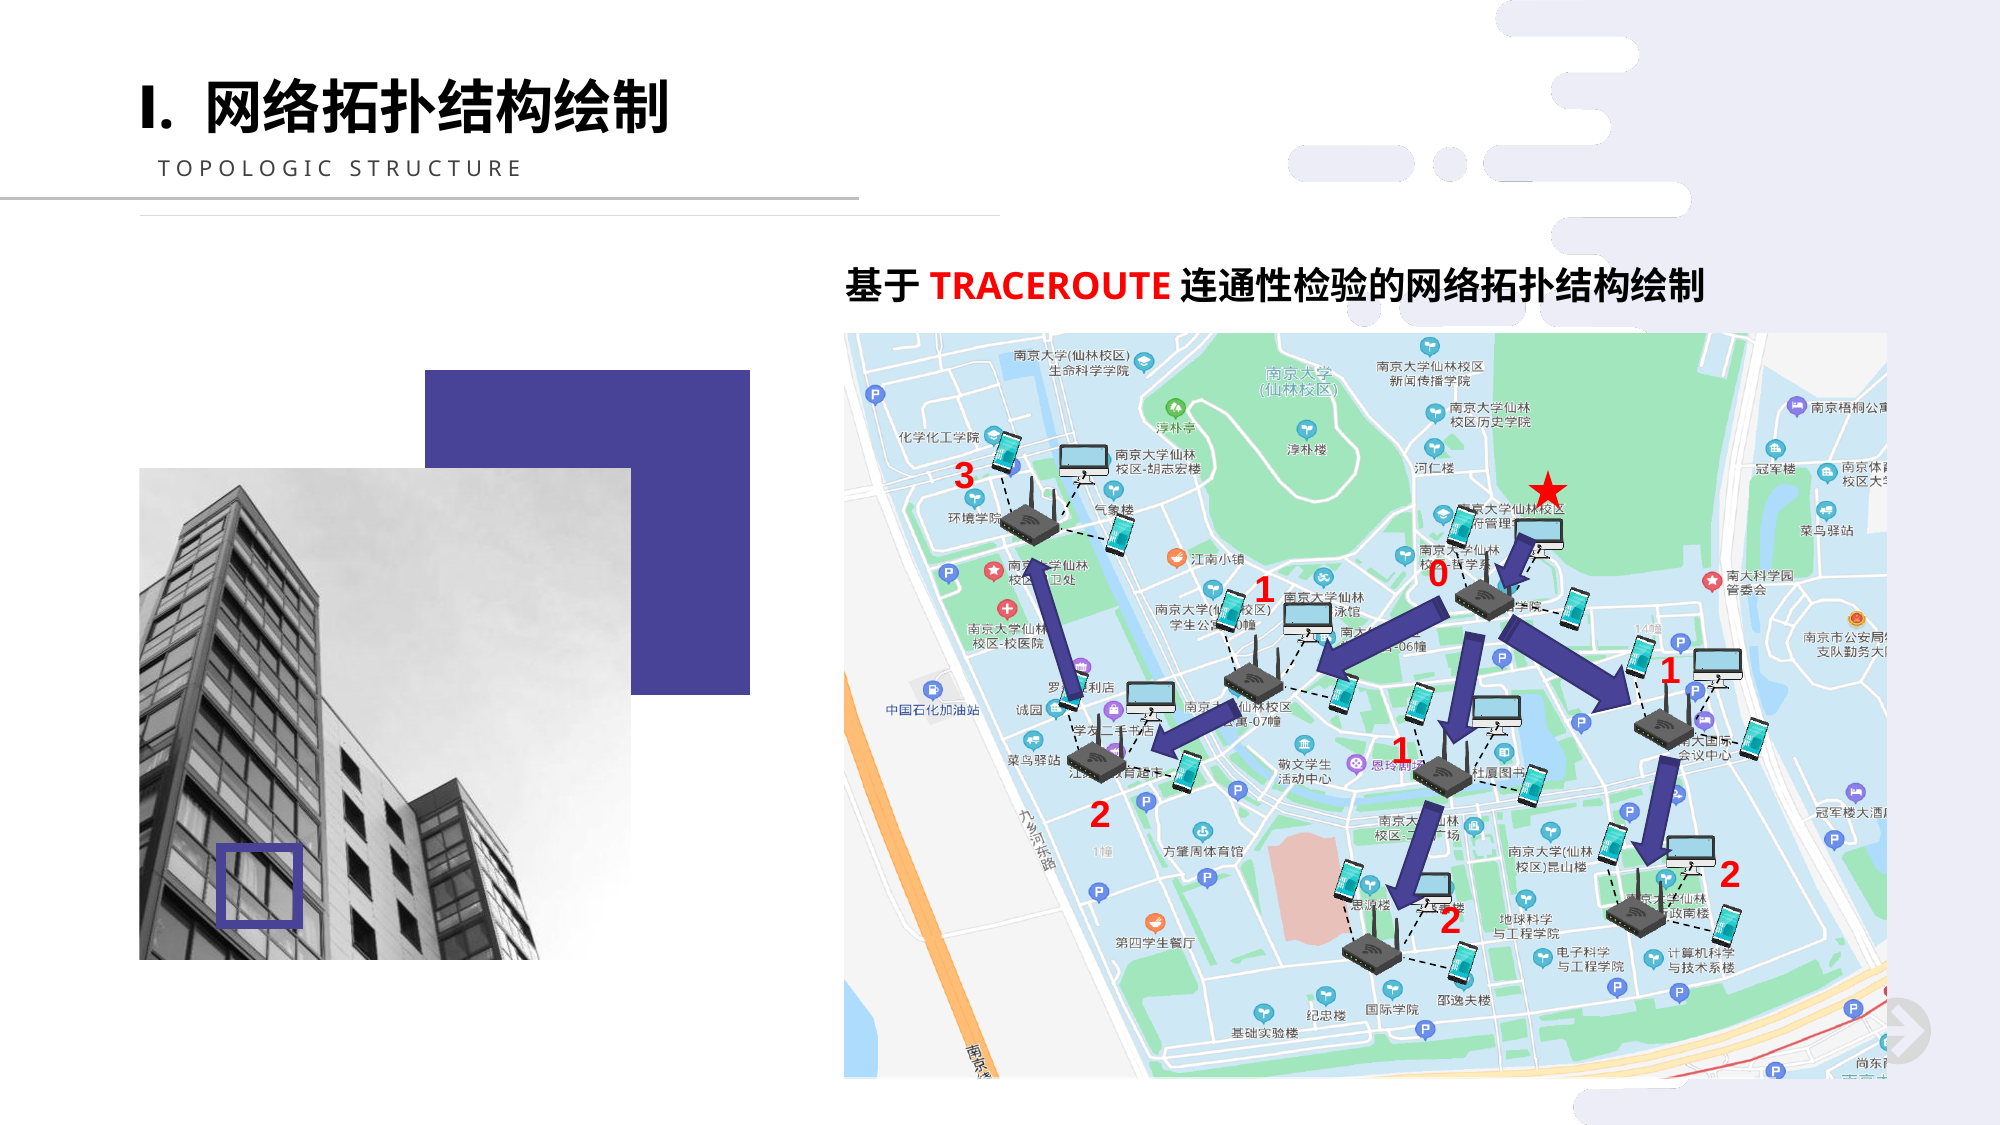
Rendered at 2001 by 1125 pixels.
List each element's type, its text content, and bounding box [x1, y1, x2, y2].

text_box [973, 429, 1142, 569]
picture [139, 468, 631, 960]
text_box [1386, 680, 1555, 821]
text_box TOPOLOGIC STRUCTURE [143, 143, 797, 188]
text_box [1040, 666, 1209, 806]
picture [844, 0, 2000, 1125]
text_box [1315, 857, 1485, 998]
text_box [1428, 503, 1597, 644]
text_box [1197, 587, 1366, 727]
text_box [424, 369, 751, 696]
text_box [1579, 820, 1749, 961]
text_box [1607, 633, 1776, 774]
text_box 基于TRACEROUTE连通性检验的网络拓扑结构绘制 [830, 245, 1864, 315]
text_box Ⅰ. 网络拓扑结构绘制 [122, 62, 730, 148]
